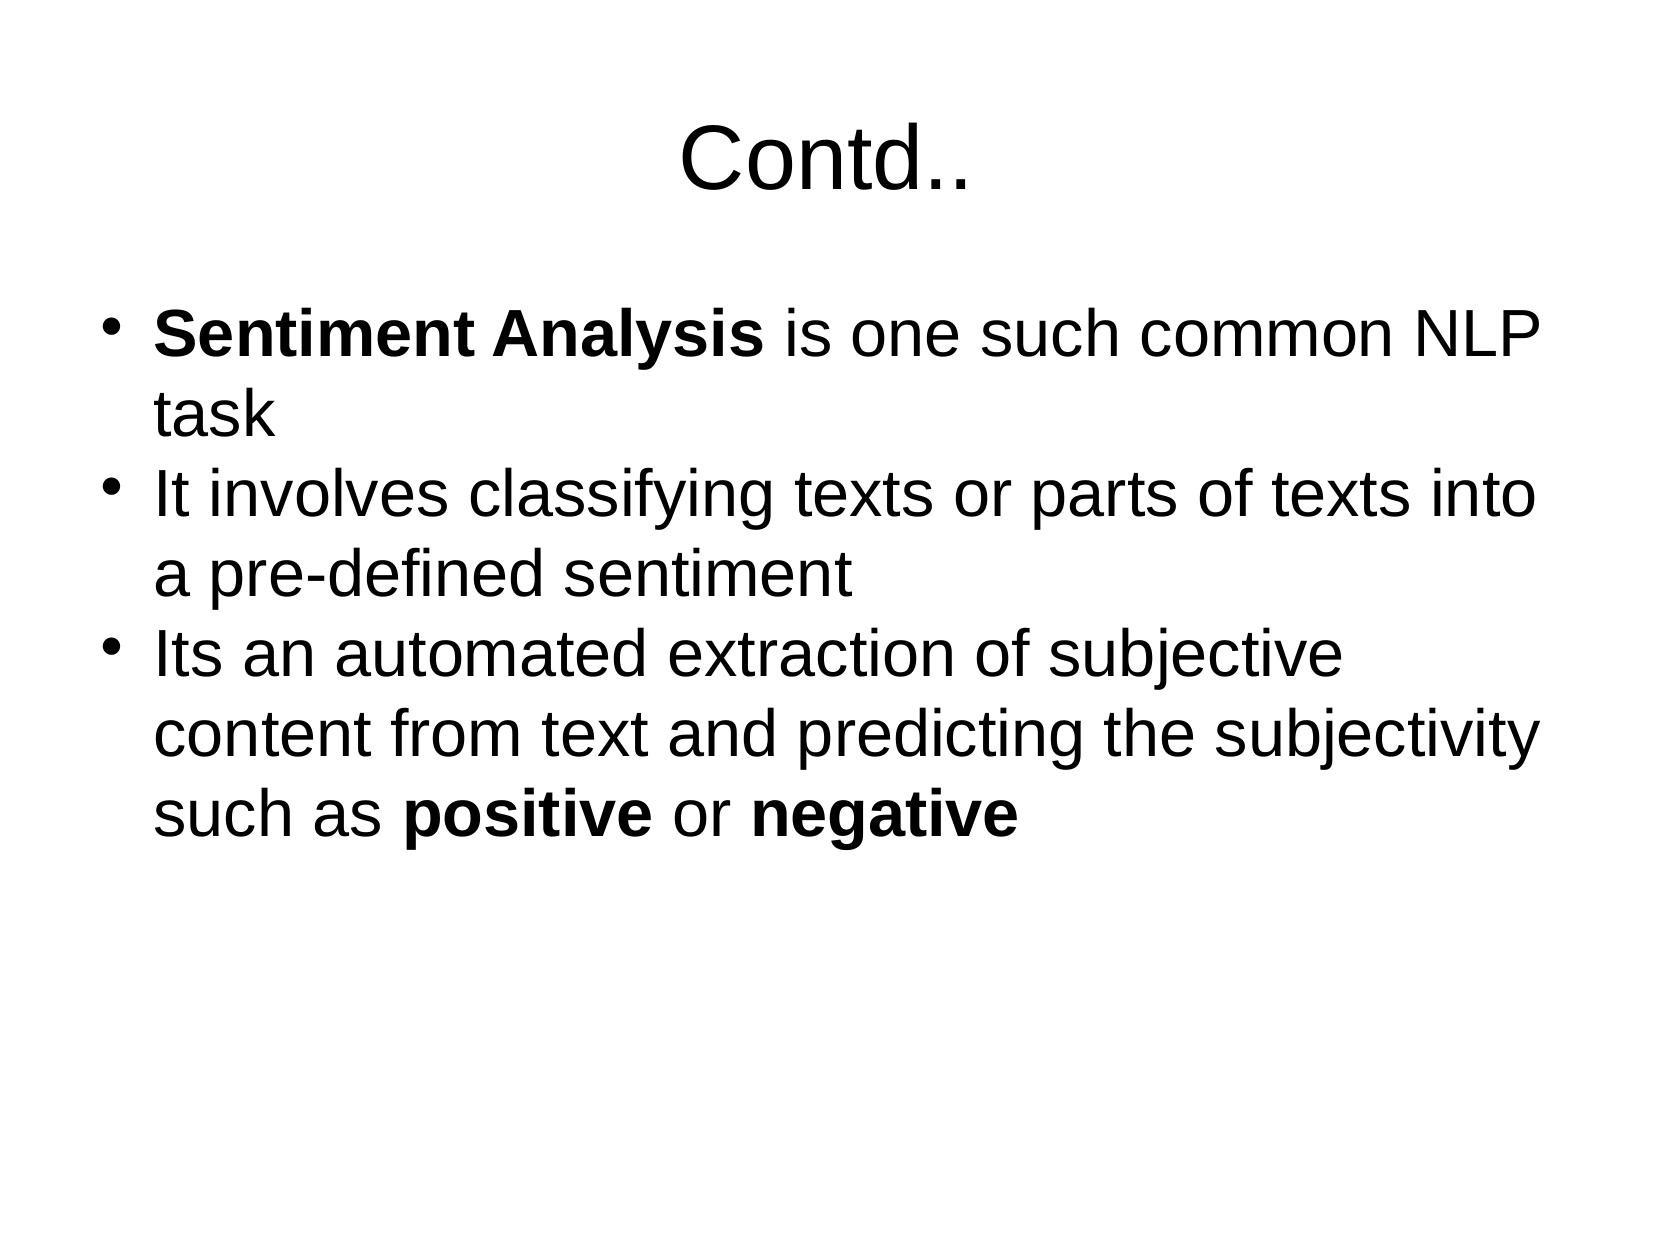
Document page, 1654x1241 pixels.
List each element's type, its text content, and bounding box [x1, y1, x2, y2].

text_box Contd.. [82, 49, 1571, 257]
text_box Sentiment Analysis is one such common NLP task It involves classifying texts or parts of texts into a pre-defined sentiment Its an automated extraction of subjective content from text and predicting the subjectivity such as positive or negative [82, 290, 1571, 1010]
